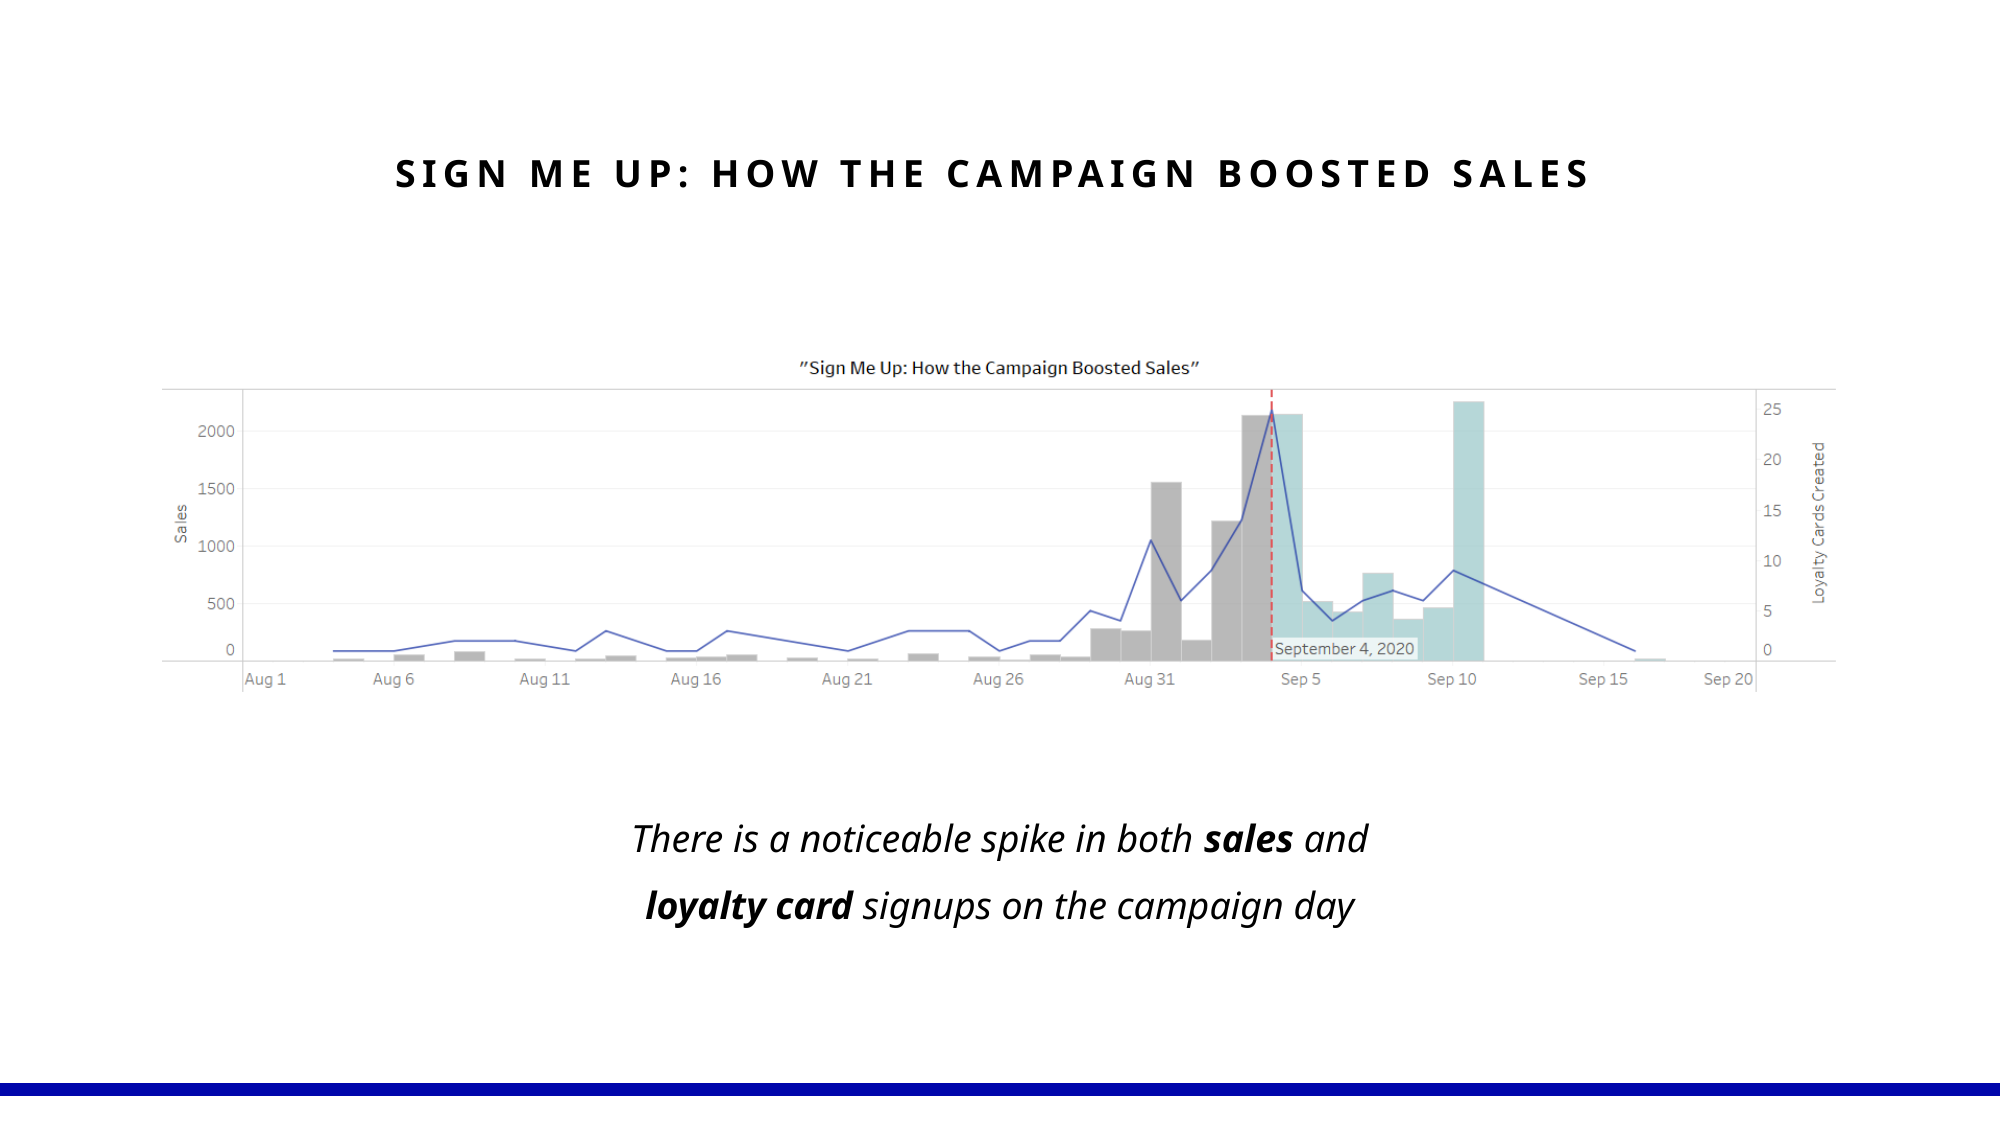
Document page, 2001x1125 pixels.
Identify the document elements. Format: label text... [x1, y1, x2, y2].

title Sign Me Up: How the Campaign Boosted Sales [137, 60, 1863, 278]
picture [162, 348, 1838, 694]
list There is a noticeable spike in both sales and loyalty card signups on the campaign day [598, 784, 1402, 935]
